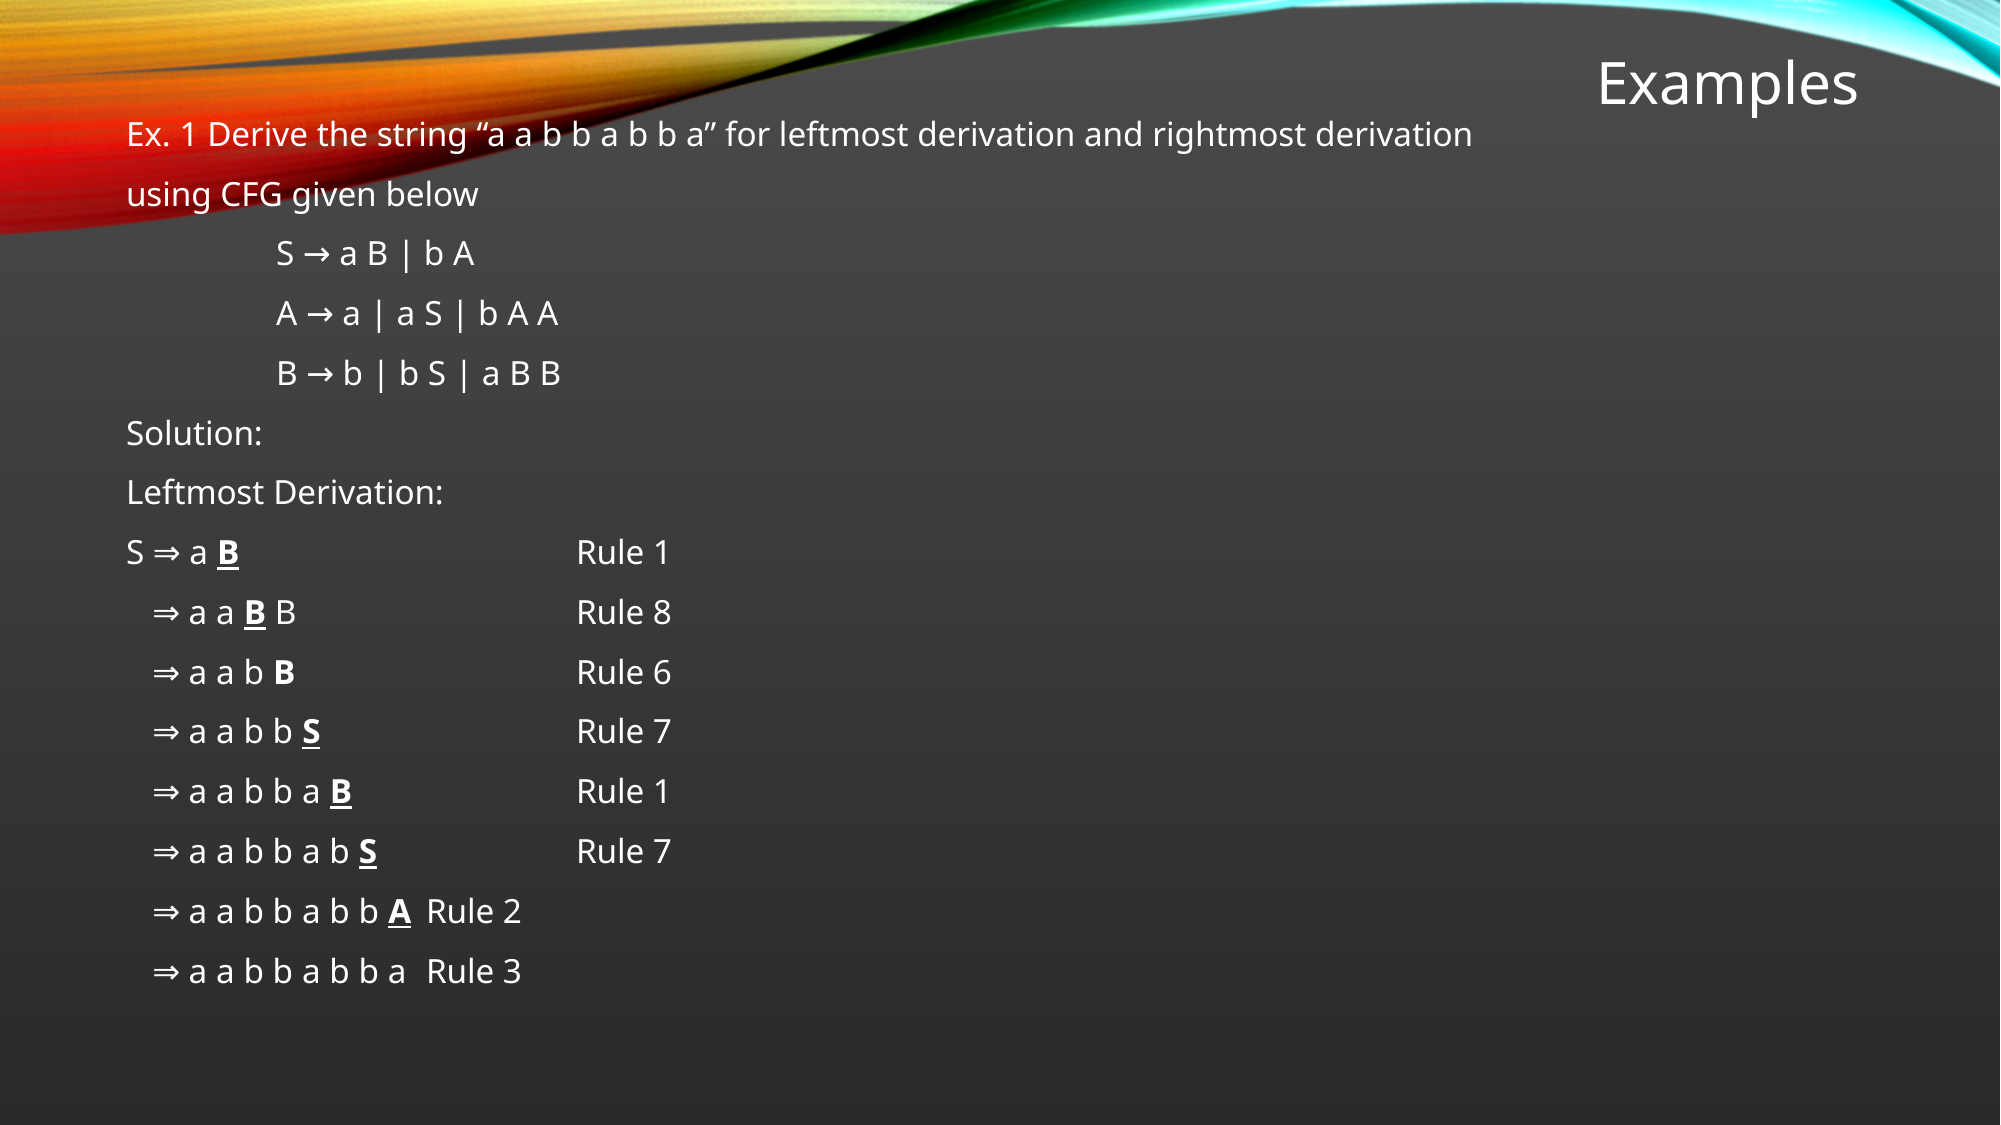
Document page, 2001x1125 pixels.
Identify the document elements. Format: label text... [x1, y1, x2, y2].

picture [0, 0, 2000, 237]
list Ex. 1 Derive the string “a a b b a b b a” for leftmost derivation and rightmost derivation using CFG given below S → a B | b A A → a | a S | b A A B → b | b S | a B B Solution: Leftmost Derivation: S ⇒ a B Rule 1 ⇒ a a B B Rule 8 ⇒ a a b B Rule 6 ⇒ a a b b S Rule 7 ⇒ a a b b a B Rule 1 ⇒ a a b b a b S Rule 7 ⇒ a a b b a b b A Rule 2 ⇒ a a b b a b b a Rule 3 [111, 85, 1576, 1050]
title Examples [1519, 46, 1875, 126]
